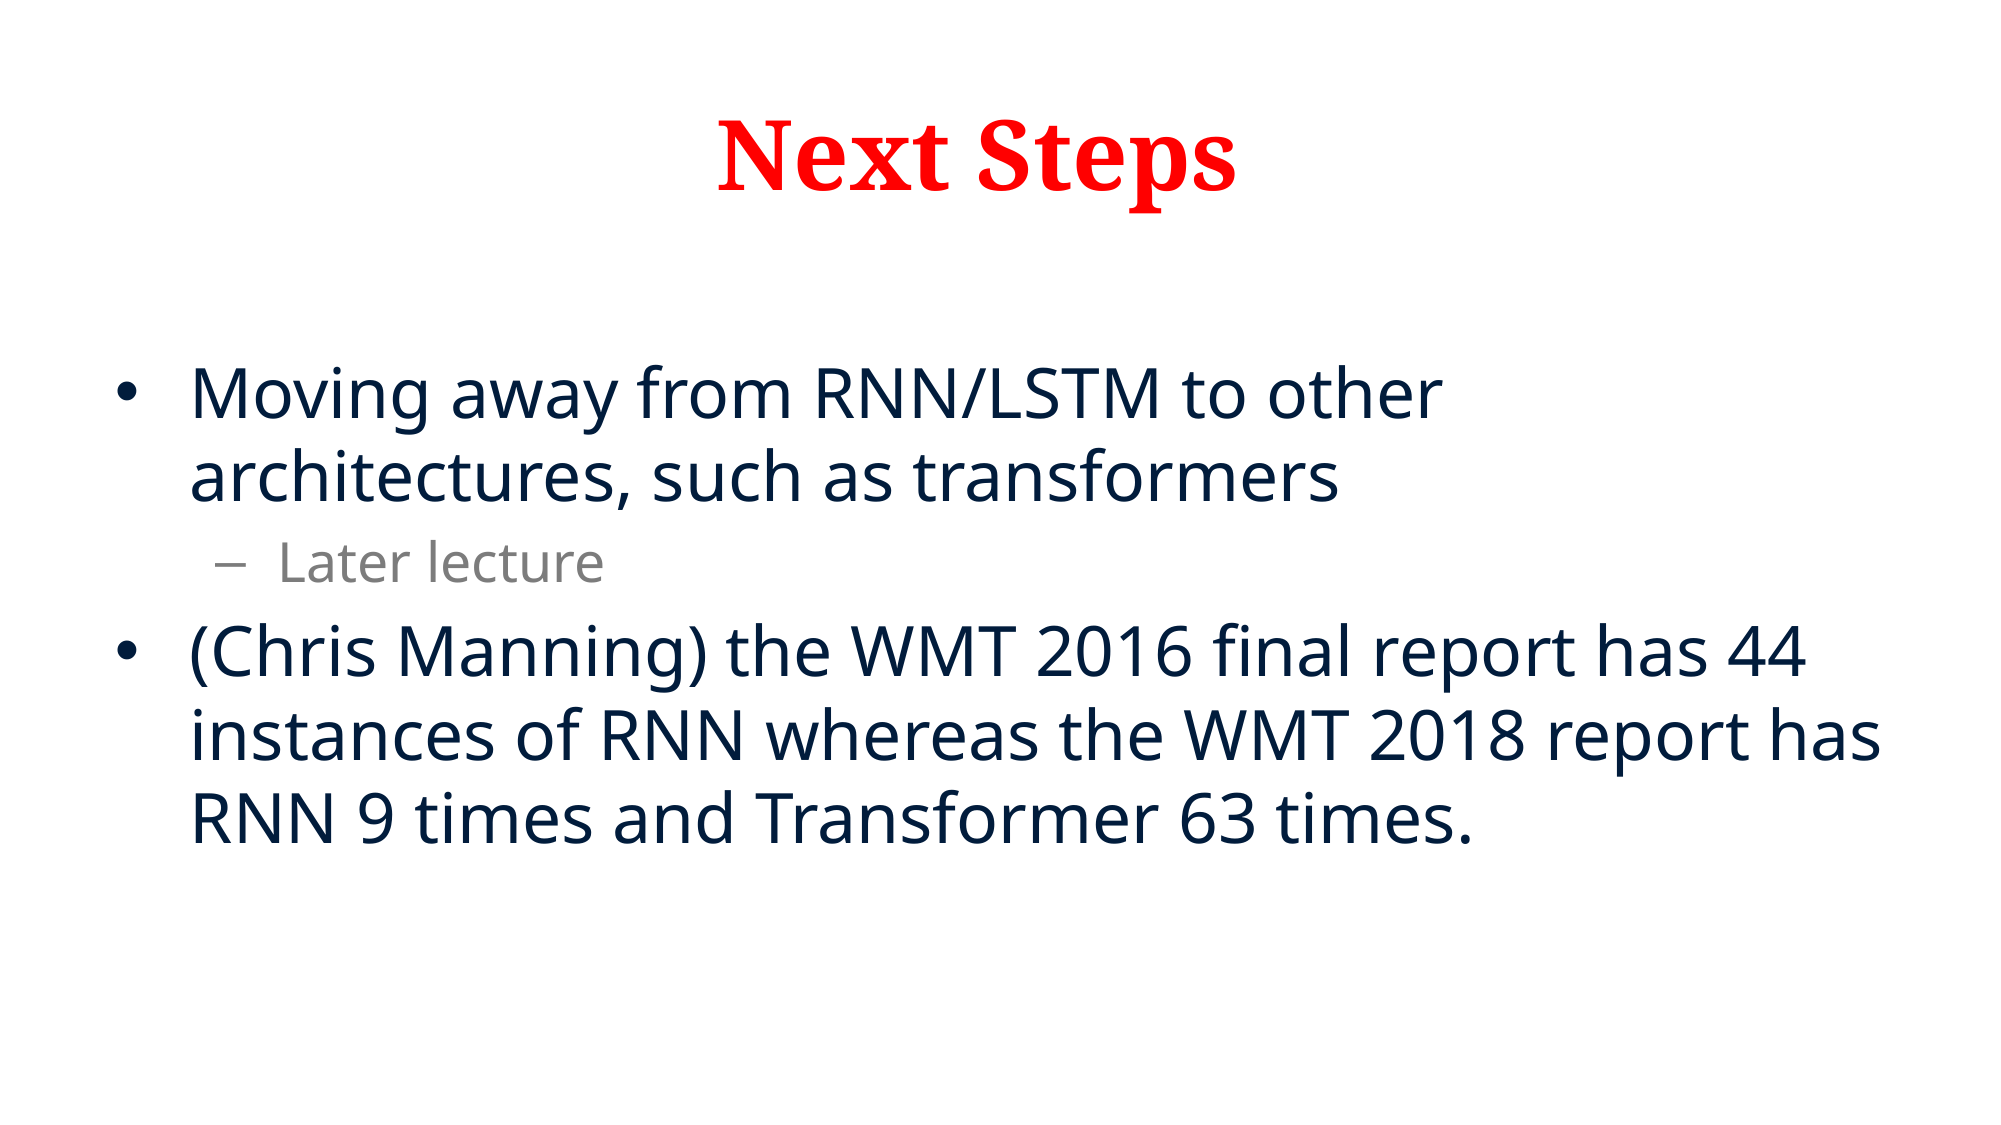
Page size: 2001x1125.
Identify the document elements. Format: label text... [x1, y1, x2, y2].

title Next Steps [55, 85, 1900, 240]
list Moving away from RNN/LSTM to other architectures, such as transformers Later lecture (Chris Manning) the WMT 2016 final report has 44 instances of RNN whereas the WMT 2018 report has RNN 9 times and Transformer 63 times. [99, 341, 1900, 933]
